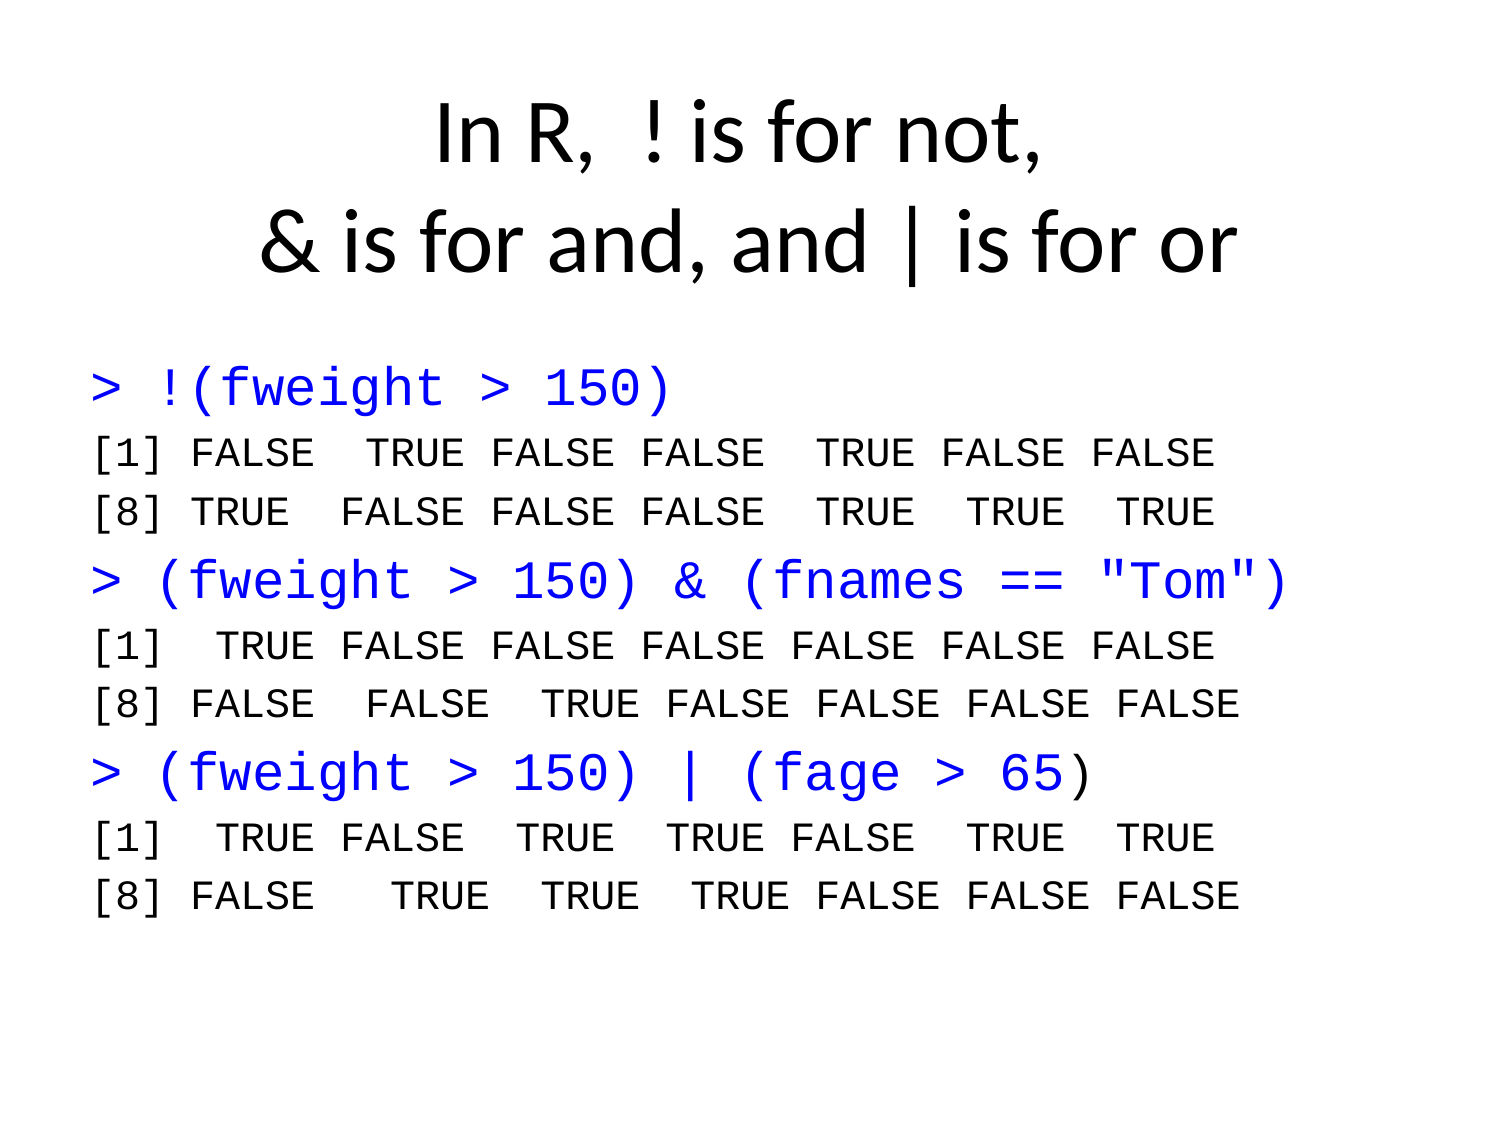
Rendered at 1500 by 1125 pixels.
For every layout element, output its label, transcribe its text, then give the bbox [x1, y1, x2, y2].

list > !(fweight > 150) [1] FALSE TRUE FALSE FALSE TRUE FALSE FALSE [8] TRUE FALSE FALSE FALSE TRUE TRUE TRUE > (fweight > 150) & (fnames == "Tom") [1] TRUE FALSE FALSE FALSE FALSE FALSE FALSE [8] FALSE FALSE TRUE FALSE FALSE FALSE FALSE > (fweight > 150) | (fage > 65) [1] TRUE FALSE TRUE TRUE FALSE TRUE TRUE [8] FALSE TRUE TRUE TRUE FALSE FALSE FALSE [75, 344, 1425, 1087]
title In R, ! is for not, & is for and, and | is for or [75, 45, 1425, 318]
